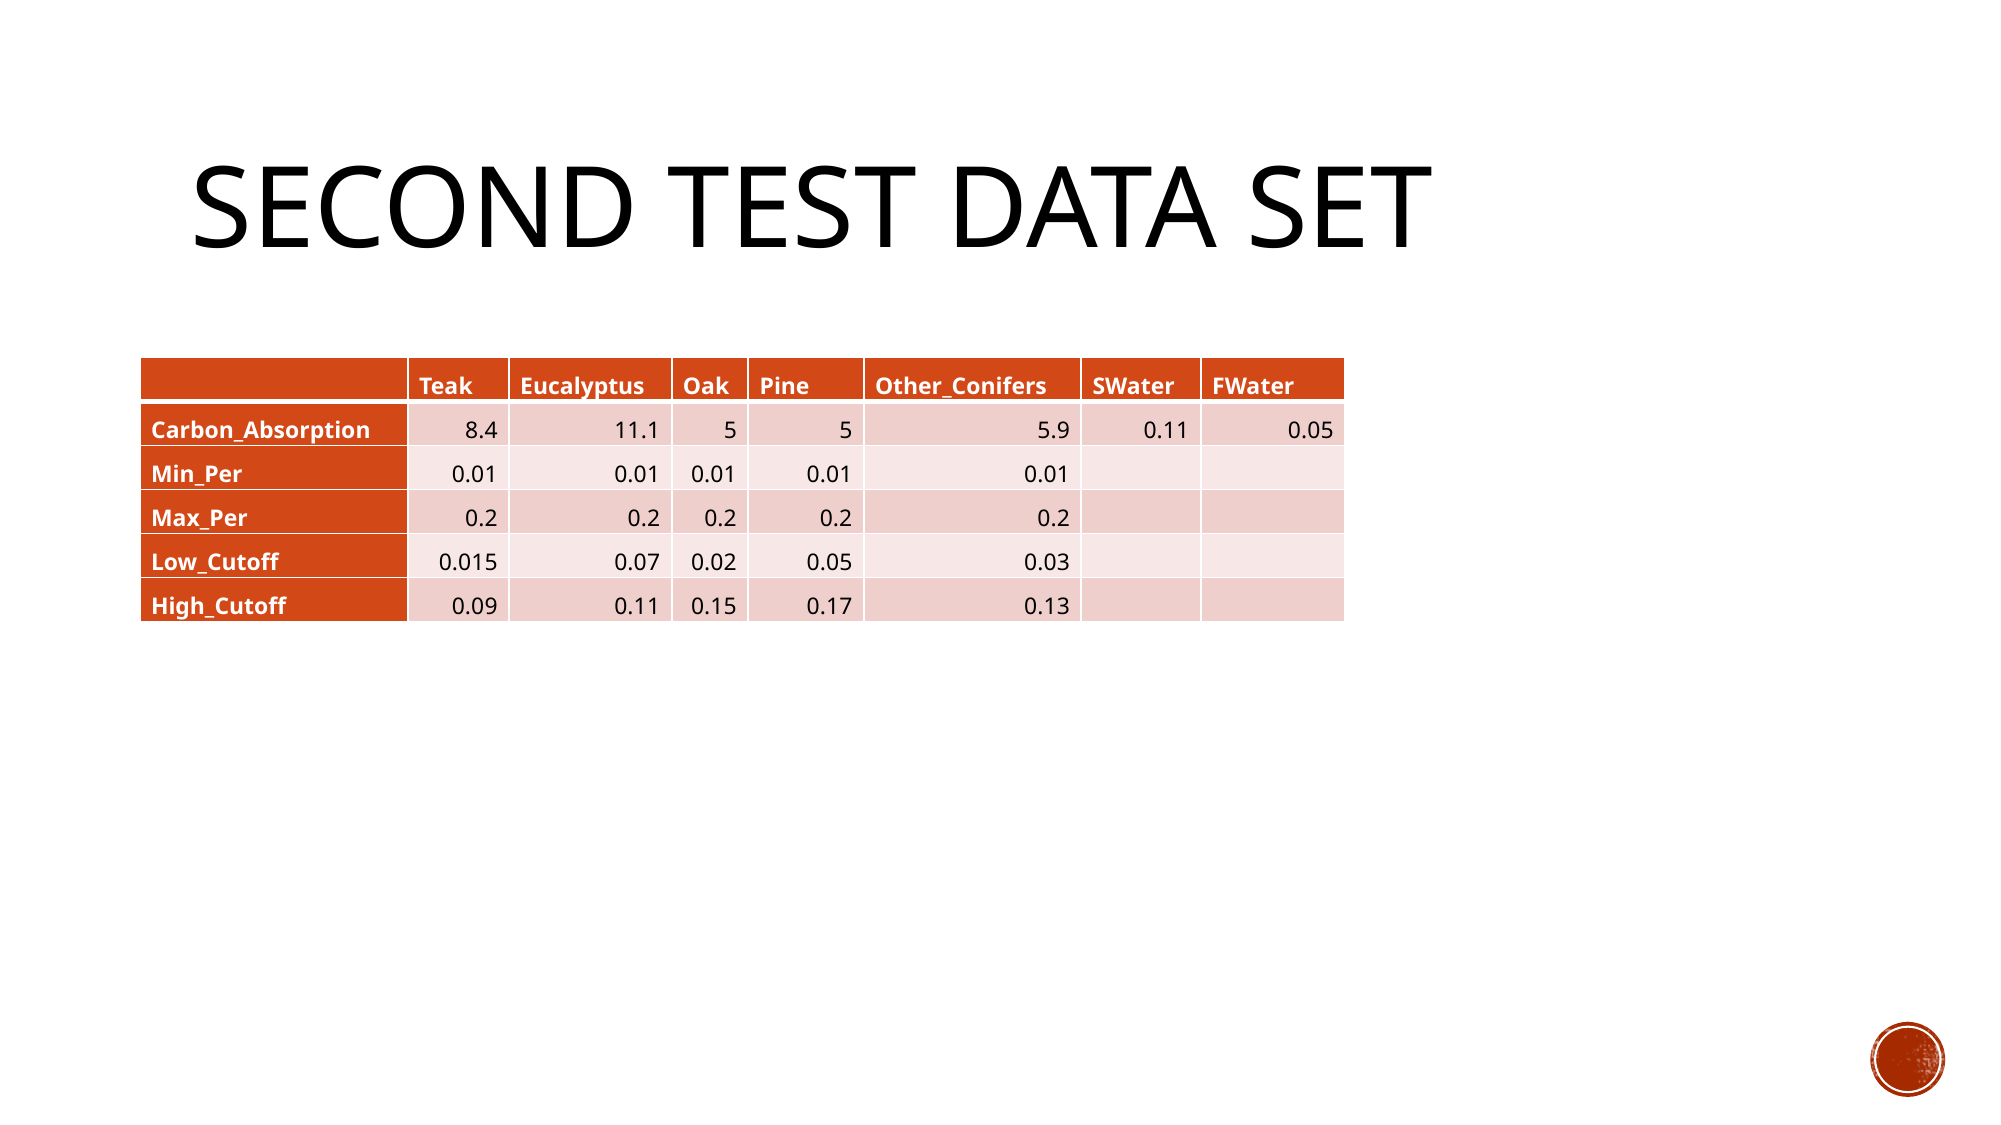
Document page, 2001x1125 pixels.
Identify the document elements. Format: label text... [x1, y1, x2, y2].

table_cell 0.05 [1202, 404, 1344, 445]
table_cell 0.15 [673, 578, 747, 621]
table_cell [1202, 578, 1344, 621]
table_cell 11.1 [510, 404, 671, 445]
table_cell 0.2 [673, 490, 747, 533]
table_cell [1202, 534, 1344, 577]
table_cell 0.09 [409, 578, 508, 621]
table_cell 0.015 [409, 534, 508, 577]
table_cell [1082, 490, 1200, 533]
table_cell 0.02 [673, 534, 747, 577]
table_header Eucalyptus [510, 358, 671, 399]
table_header Teak [409, 358, 508, 399]
table_cell 5 [673, 404, 747, 445]
table_cell 5.9 [865, 404, 1080, 445]
table_cell 0.2 [749, 490, 863, 533]
table_cell [1082, 534, 1200, 577]
table_cell 0.11 [1082, 404, 1200, 445]
table_cell 8.4 [409, 404, 508, 445]
table_header Other_Conifers [865, 358, 1080, 399]
table_cell 0.11 [510, 578, 671, 621]
table_cell 0.05 [749, 534, 863, 577]
table_cell Low_Cutoff [141, 534, 407, 577]
table_cell 0.07 [510, 534, 671, 577]
table_cell High_Cutoff [141, 578, 407, 621]
table_cell Min_Per [141, 446, 407, 489]
table_header [141, 358, 407, 399]
table_cell 0.01 [865, 446, 1080, 489]
table_cell 0.17 [749, 578, 863, 621]
table_cell [1082, 446, 1200, 489]
table_cell 0.2 [409, 490, 508, 533]
table_cell 0.2 [510, 490, 671, 533]
table_cell Carbon_Absorption [141, 404, 407, 445]
table_cell 0.13 [865, 578, 1080, 621]
table_cell 0.01 [510, 446, 671, 489]
table_cell 0.2 [865, 490, 1080, 533]
table_header SWater [1082, 358, 1200, 399]
table_cell 5 [749, 404, 863, 445]
table_cell 0.01 [409, 446, 508, 489]
table_header Pine [749, 358, 863, 399]
table_cell 0.03 [865, 534, 1080, 577]
title Second Test Data Set [175, 79, 1826, 344]
table_header FWater [1202, 358, 1344, 399]
table_cell 0.01 [673, 446, 747, 489]
table_header Oak [673, 358, 747, 399]
table_cell [1202, 446, 1344, 489]
table_cell Max_Per [141, 490, 407, 533]
table_cell [1082, 578, 1200, 621]
table_cell 0.01 [749, 446, 863, 489]
table_cell [1202, 490, 1344, 533]
